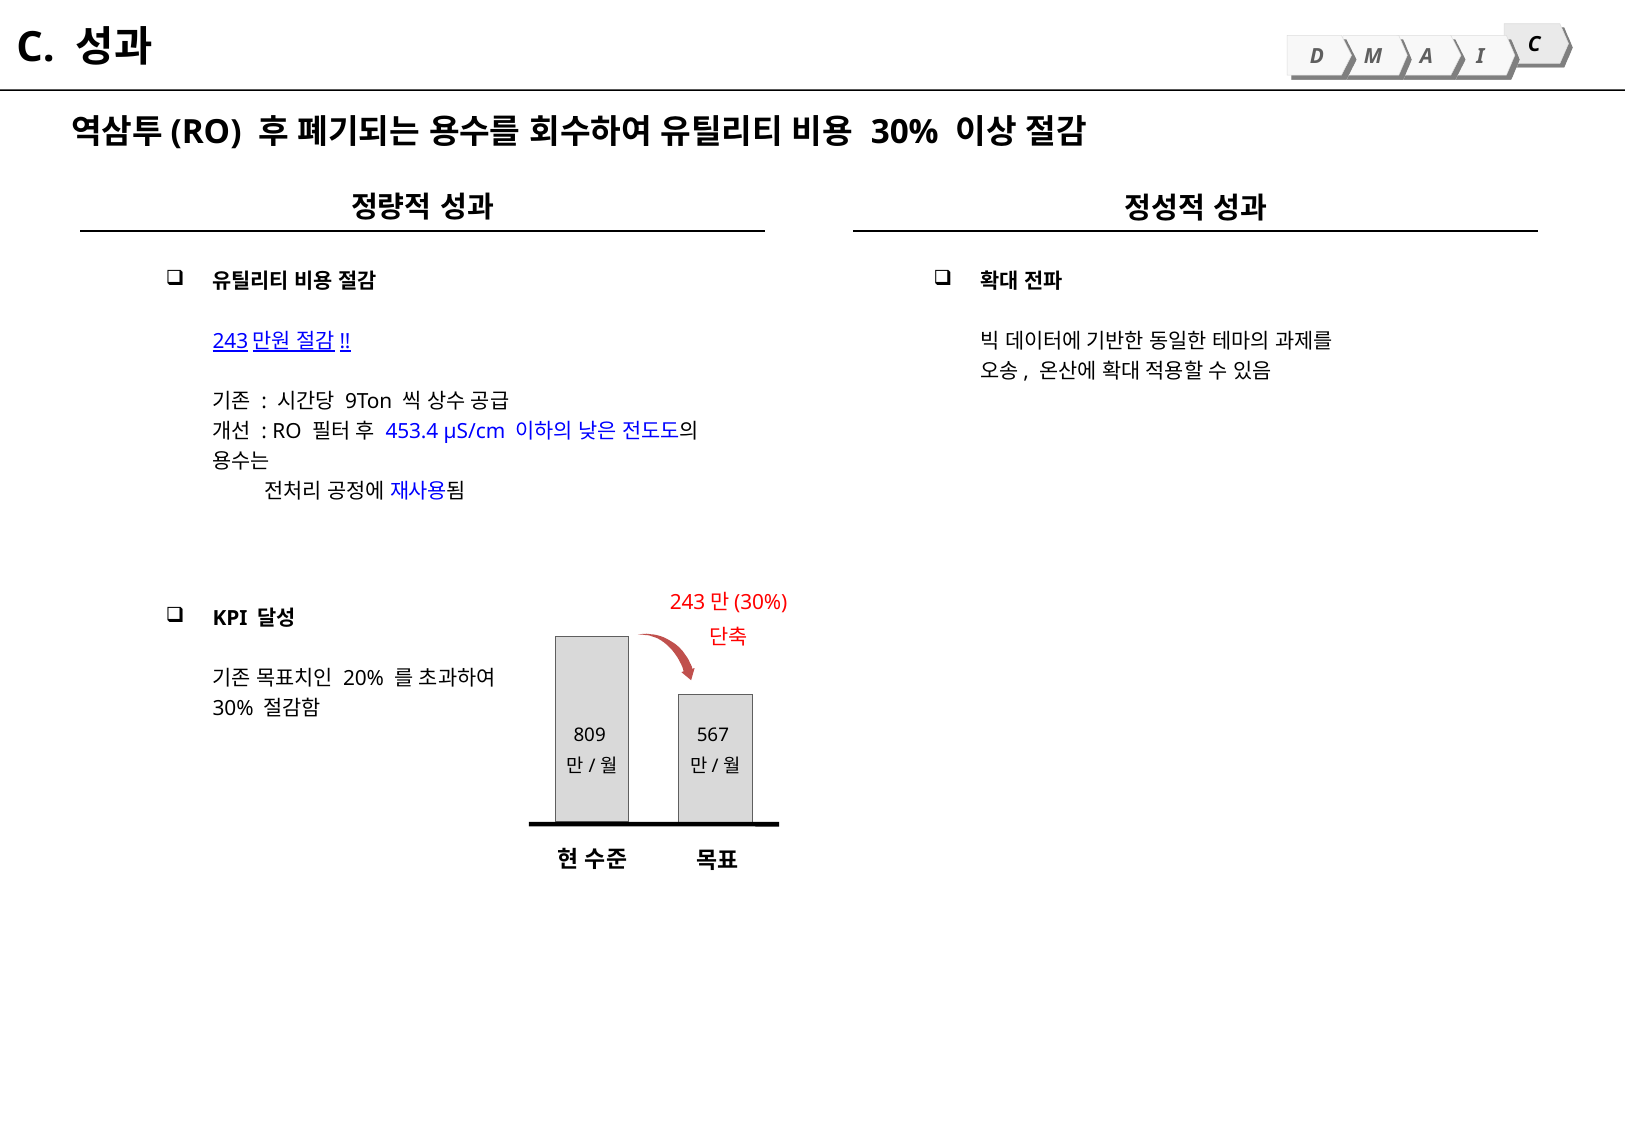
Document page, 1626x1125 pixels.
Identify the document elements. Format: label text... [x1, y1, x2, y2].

text_box [678, 694, 753, 705]
text_box 567만/월 [663, 705, 767, 785]
text_box [678, 785, 753, 823]
text_box 정성적 성과 [1109, 174, 1283, 230]
text_box 정량적 성과 [336, 173, 510, 230]
text_box 역삼투(RO) 후 폐기되는 용수를 회수하여 유틸리티 비용 30% 이상 절감 [56, 98, 1614, 158]
text_box 809만/월 [540, 705, 644, 785]
text_box [555, 785, 629, 822]
text_box 확대 전파 빅 데이터에 기반한 동일한 테마의 과제를 오송, 온산에 확대 적용할 수 있음 [918, 255, 1539, 390]
text_box 현 수준 [540, 825, 644, 880]
text_box 목표 [665, 827, 769, 881]
text_box [676, 656, 695, 681]
text_box [637, 633, 654, 637]
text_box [1286, 23, 1569, 76]
text_box C. 성과 [1, 12, 168, 78]
text_box 243만(30%) 단축 [654, 570, 804, 656]
text_box [555, 636, 629, 705]
text_box 유틸리티 비용 절감 243만원 절감!! 기존 : 시간당 9Ton 씩 상수 공급 개선 : RO 필터 후 453.4 μS/cm 이하의 낮은 전도도의 용수는 전처리 공정에 재사용됨 KPI 달성 기존 목표치인 20% 를 초과하여 30% 절감함 [151, 255, 766, 727]
